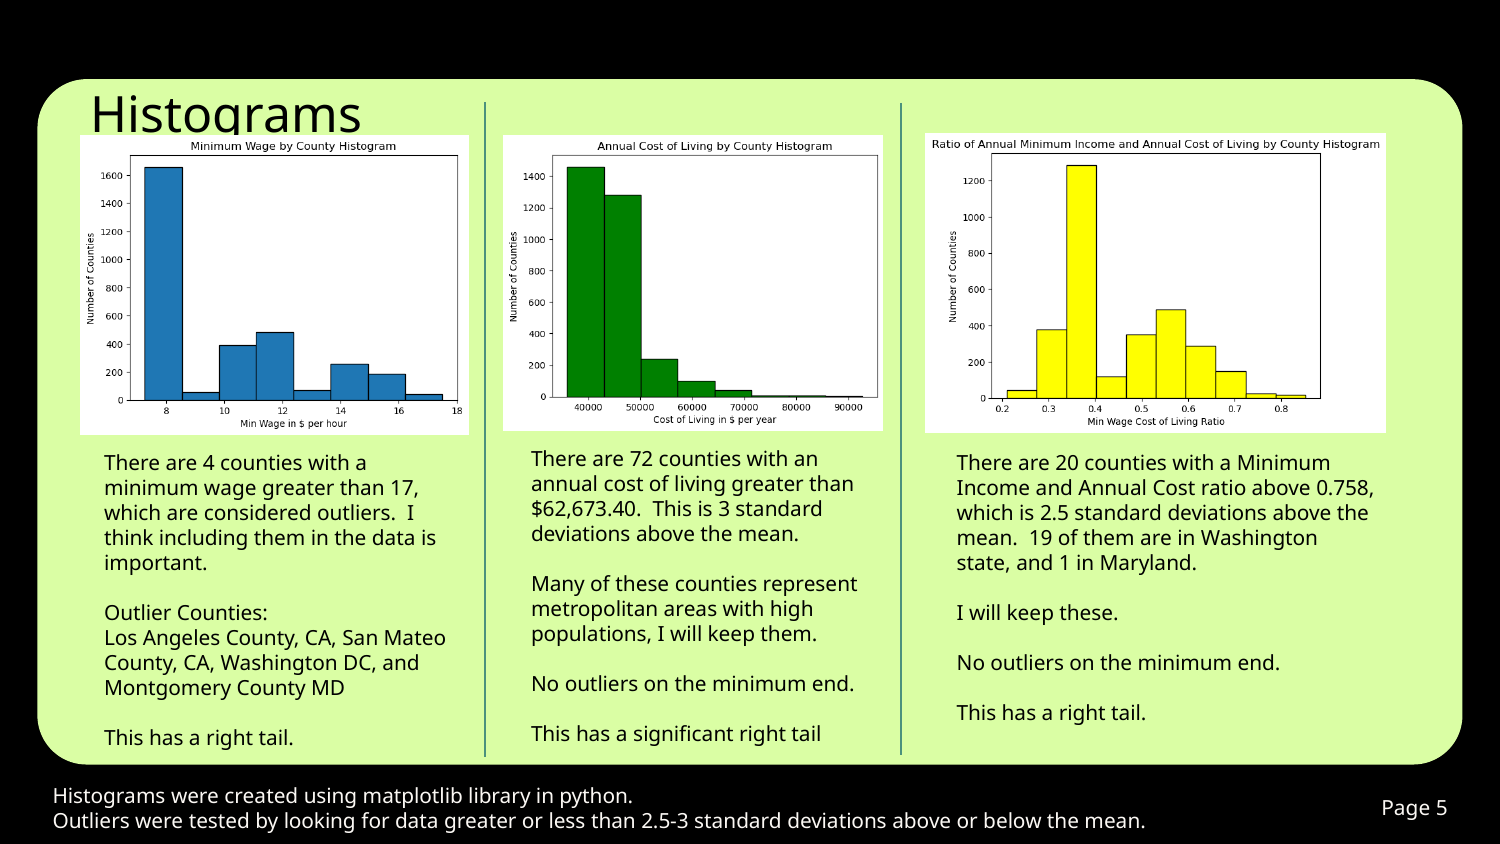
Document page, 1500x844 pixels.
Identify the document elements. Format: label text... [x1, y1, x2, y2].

text_box There are 72 counties with an annual cost of living greater than $62,673.40. This is 3 standard deviations above the mean. Many of these counties represent metropolitan areas with high populations, I will keep them. No outliers on the minimum end. This has a significant right tail [516, 431, 895, 761]
text_box There are 20 counties with a Minimum Income and Annual Cost ratio above 0.758, which is 2.5 standard deviations above the mean. 19 of them are in Washington state, and 1 in Maryland. I will keep these. No outliers on the minimum end. This has a right tail. [941, 434, 1393, 740]
picture [925, 133, 1386, 434]
picture [79, 135, 470, 436]
text_box There are 4 counties with a minimum wage greater than 17, which are considered outliers. I think including them in the data is important. Outlier Counties: Los Angeles County, CA, San Mateo County, CA, Washington DC, and Montgomery County MD This has a right tail. [89, 443, 468, 765]
picture [503, 135, 883, 432]
title Histograms [75, 67, 1445, 151]
list Histograms were created using matplotlib library in python. Outliers were tested by looking for data greater or less than 2.5-3 standard deviations above or below the mean. [37, 772, 1266, 844]
